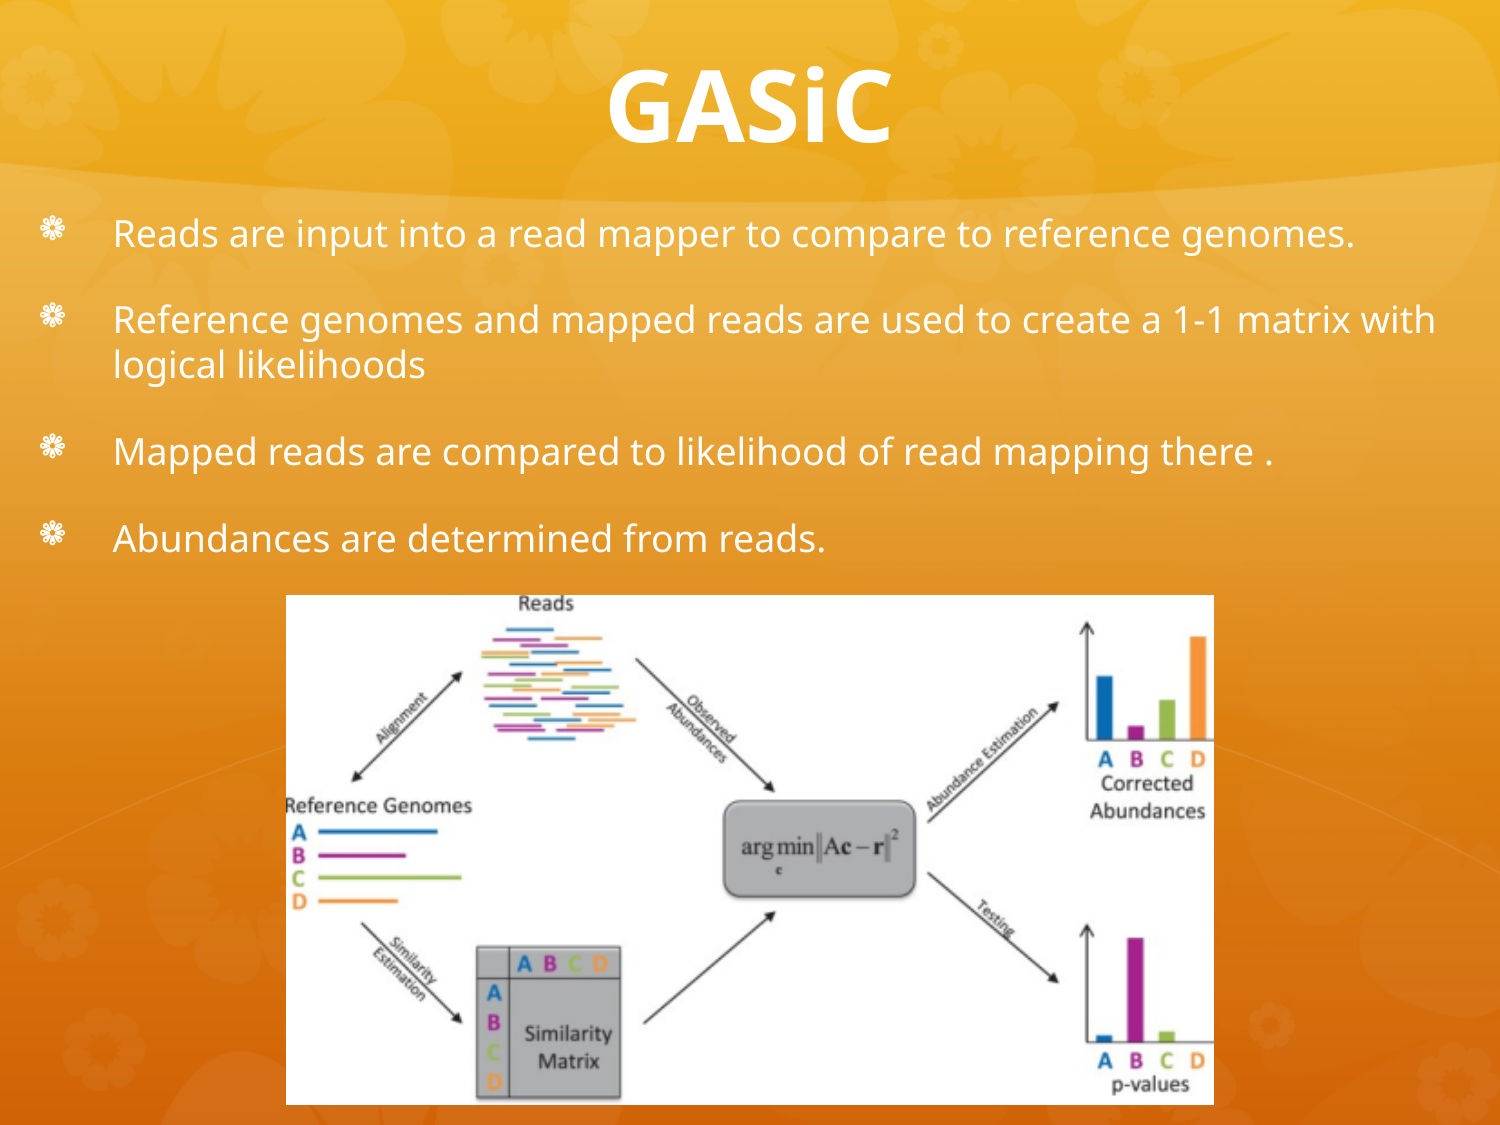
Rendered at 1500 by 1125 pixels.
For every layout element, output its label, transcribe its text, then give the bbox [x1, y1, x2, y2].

picture [0, 0, 1500, 1125]
list Reads are input into a read mapper to compare to reference genomes. Reference genomes and mapped reads are used to create a 1-1 matrix with logical likelihoods Mapped reads are compared to likelihood of read mapping there . Abundances are determined from reads. [22, 202, 1500, 967]
title GASiC [127, 14, 1372, 202]
